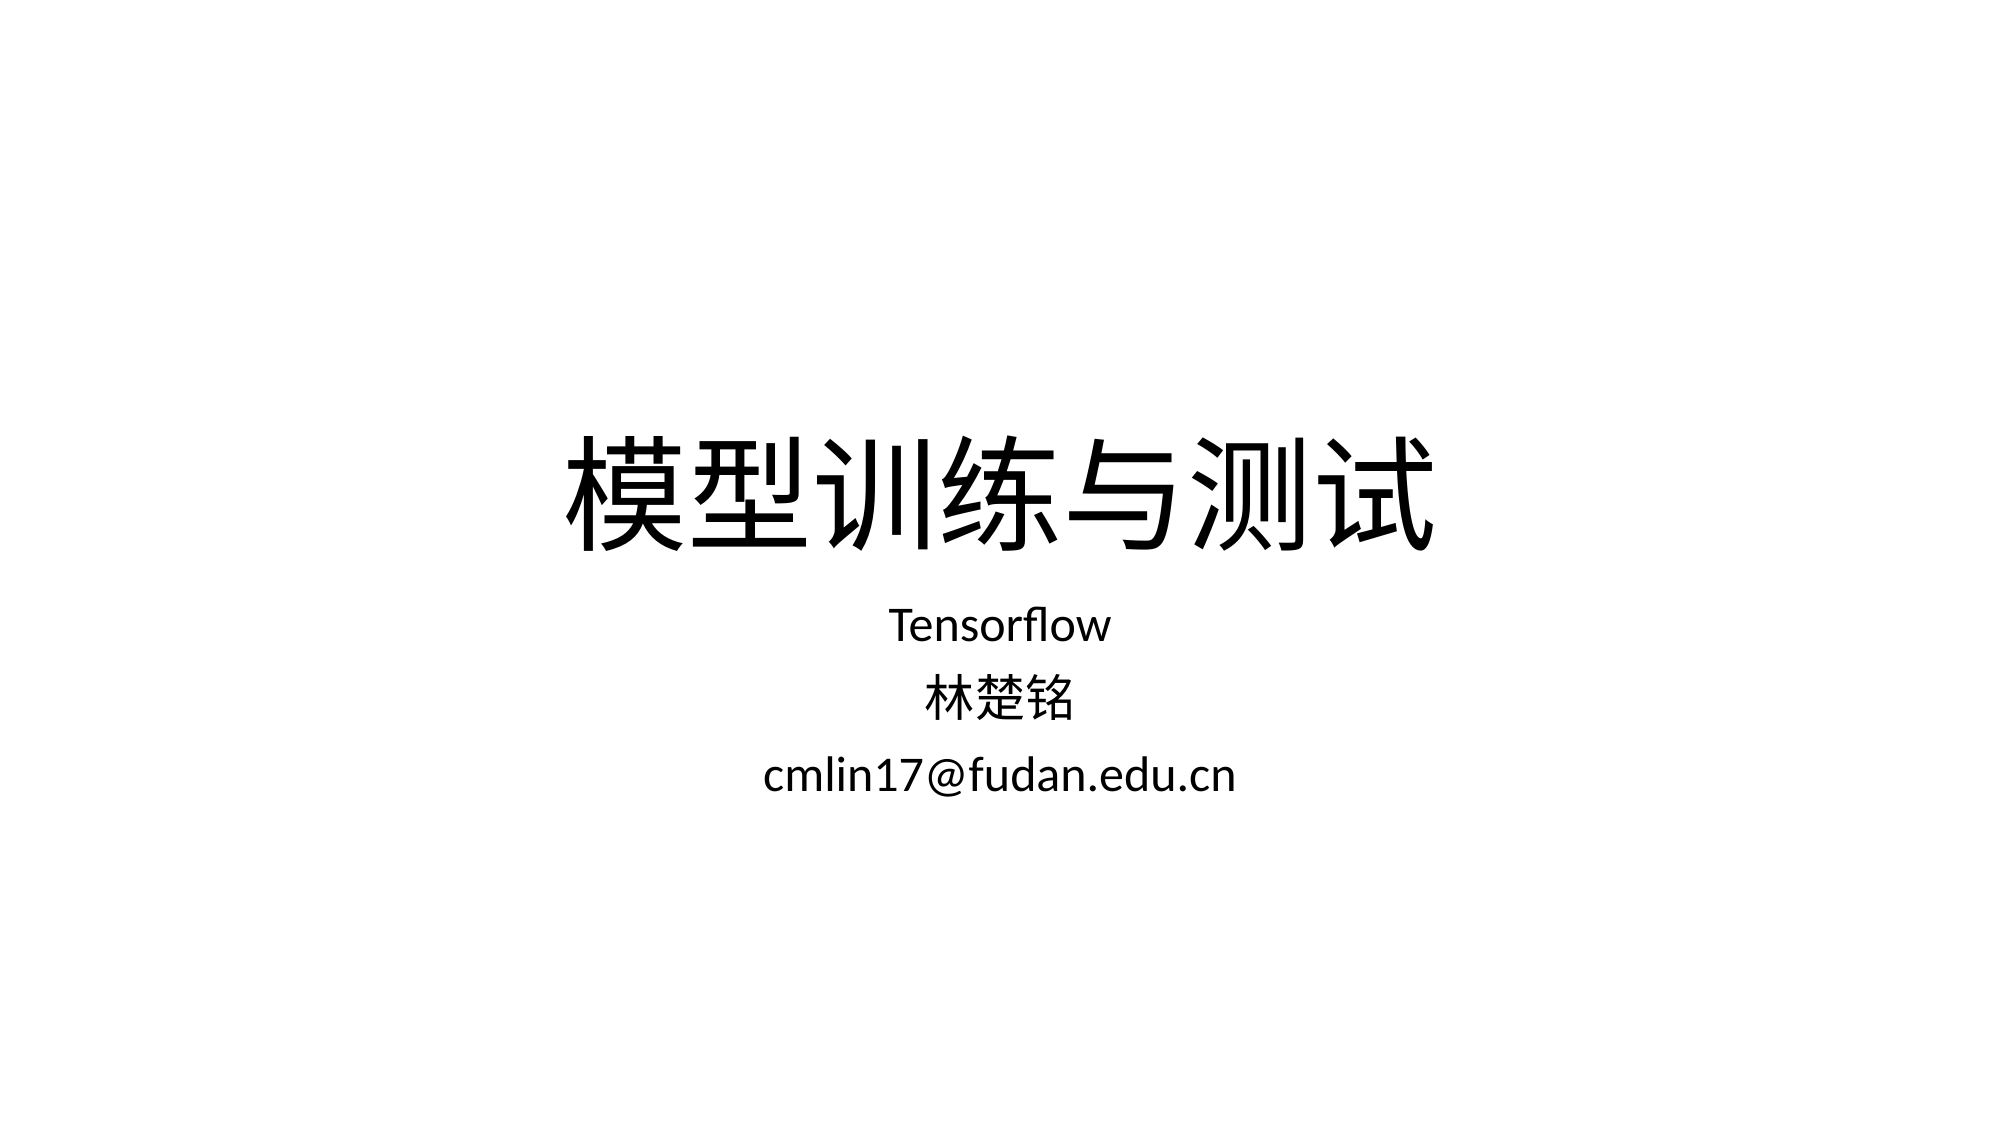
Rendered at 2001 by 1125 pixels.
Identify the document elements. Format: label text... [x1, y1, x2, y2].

title 模型训练与测试 [249, 184, 1750, 576]
subtitle Tensorflow 林楚铭 cmlin17@fudan.edu.cn [249, 590, 1750, 863]
